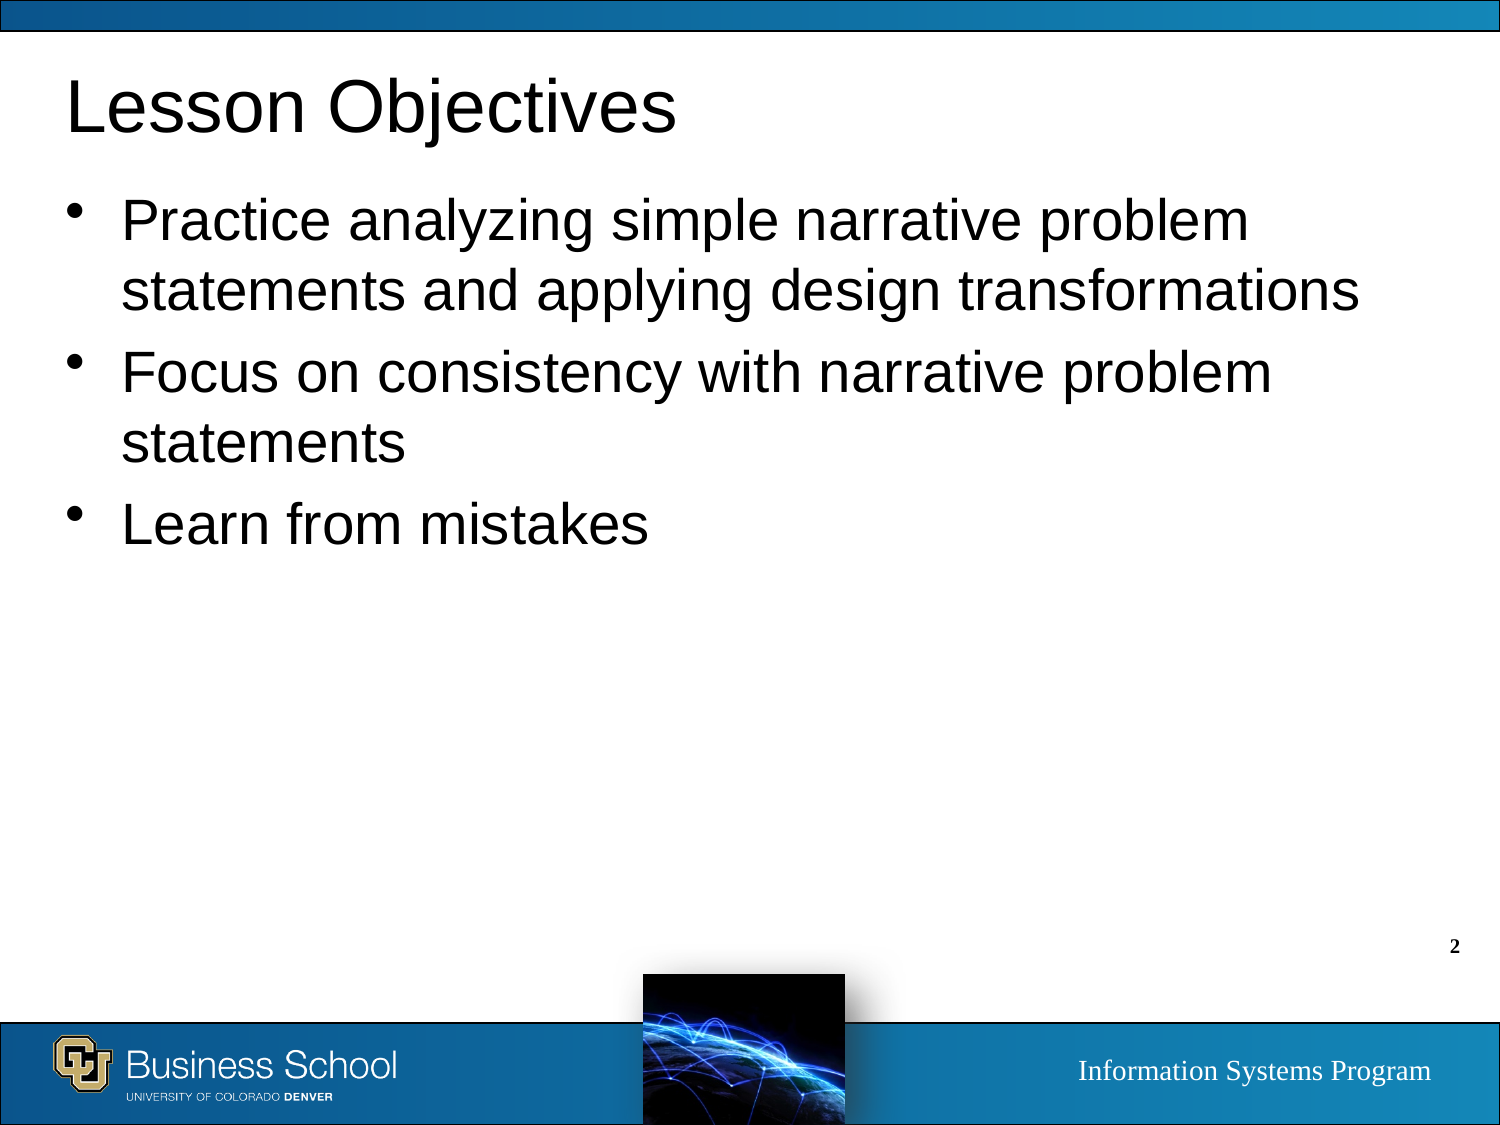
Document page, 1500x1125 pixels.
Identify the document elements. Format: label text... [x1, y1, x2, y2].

title Lesson Objectives [49, 49, 1426, 163]
list Practice analyzing simple narrative problem statements and applying design transformations Focus on consistency with narrative problem statements Learn from mistakes [49, 174, 1426, 913]
picture [53, 1034, 396, 1101]
picture [643, 974, 845, 1125]
